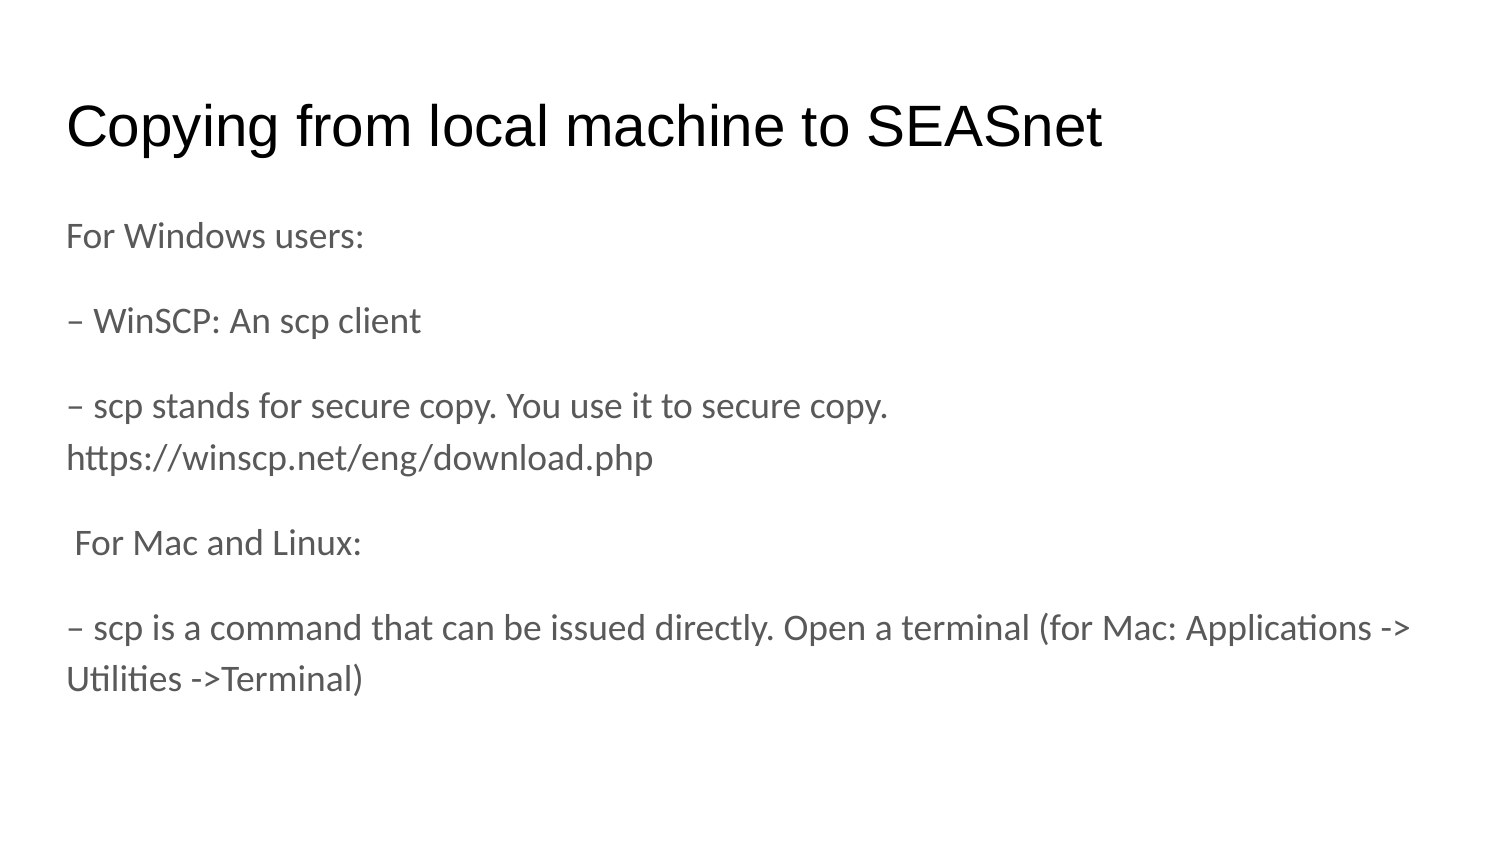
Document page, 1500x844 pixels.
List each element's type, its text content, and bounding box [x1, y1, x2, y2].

title Copying from local machine to SEASnet [51, 72, 1449, 167]
list For Windows users: – WinSCP: An scp client – scp stands for secure copy. You use it to secure copy. https://winscp.net/eng/download.php For Mac and Linux: – scp is a command that can be issued directly. Open a terminal (for Mac: Applications -> Utilities ->Terminal) [51, 189, 1449, 750]
